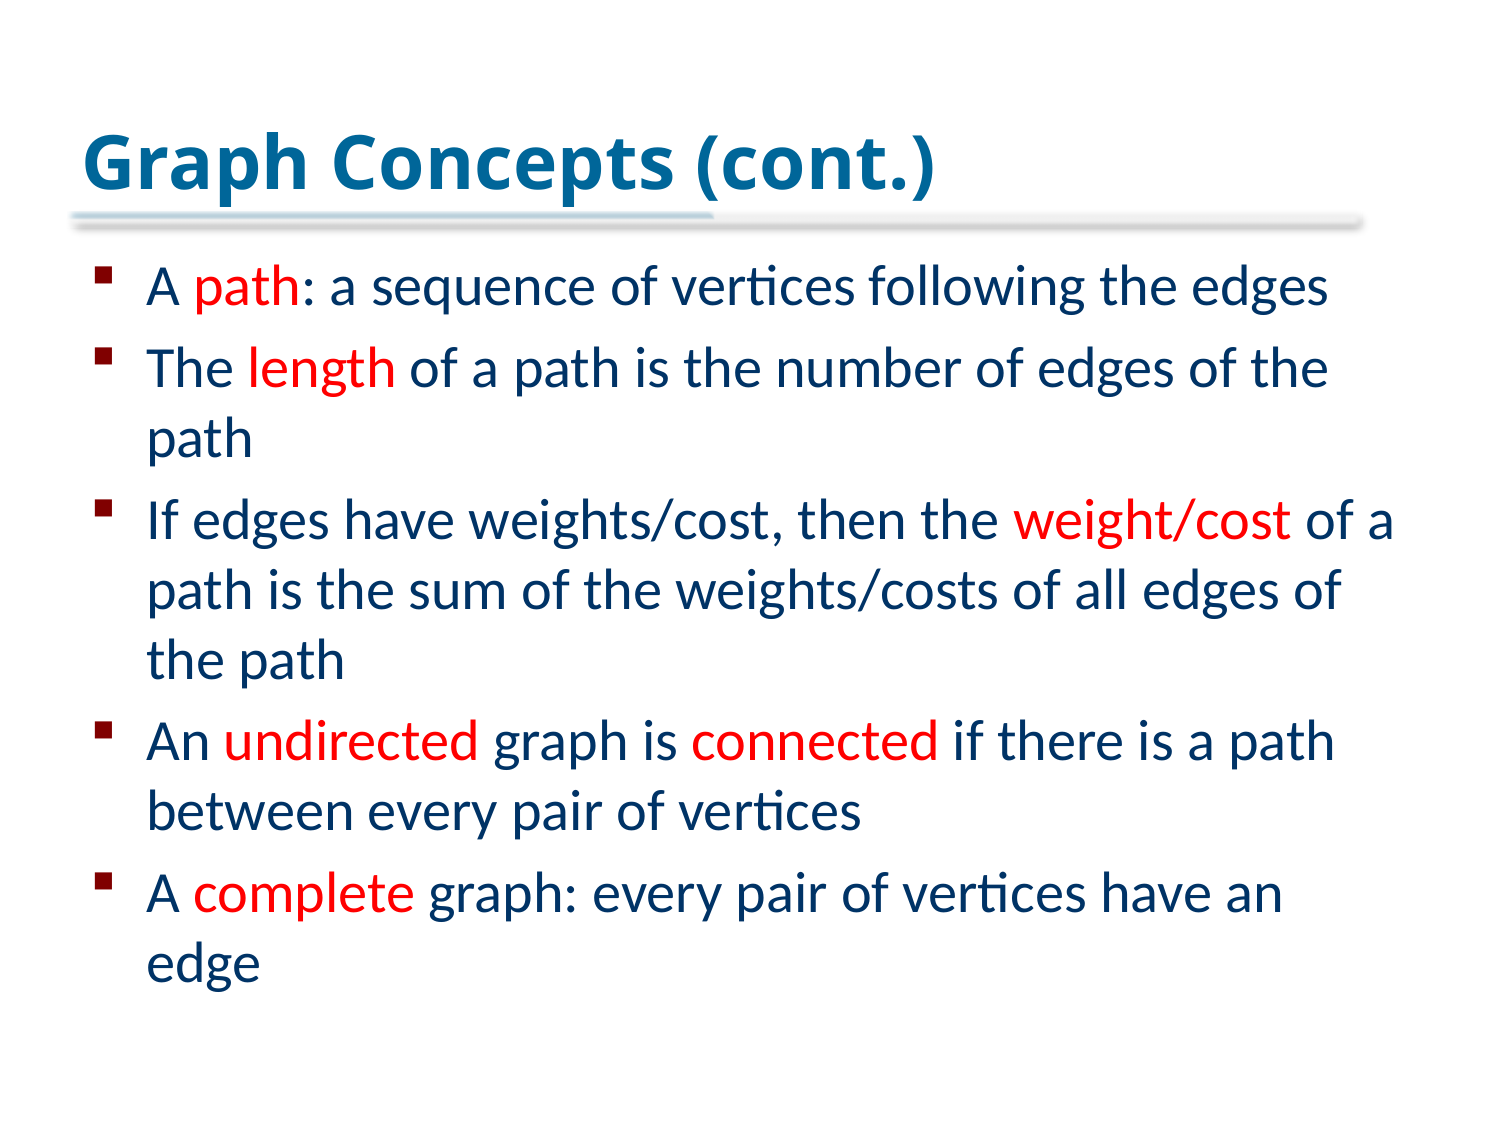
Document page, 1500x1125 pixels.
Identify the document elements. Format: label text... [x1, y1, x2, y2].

list A path: a sequence of vertices following the edges The length of a path is the number of edges of the path If edges have weights/cost, then the weight/cost of a path is the sum of the weights/costs of all edges of the path An undirected graph is connected if there is a path between every pair of vertices A complete graph: every pair of vertices have an edge [74, 239, 1417, 994]
title Graph Concepts (cont.) [66, 24, 1342, 213]
